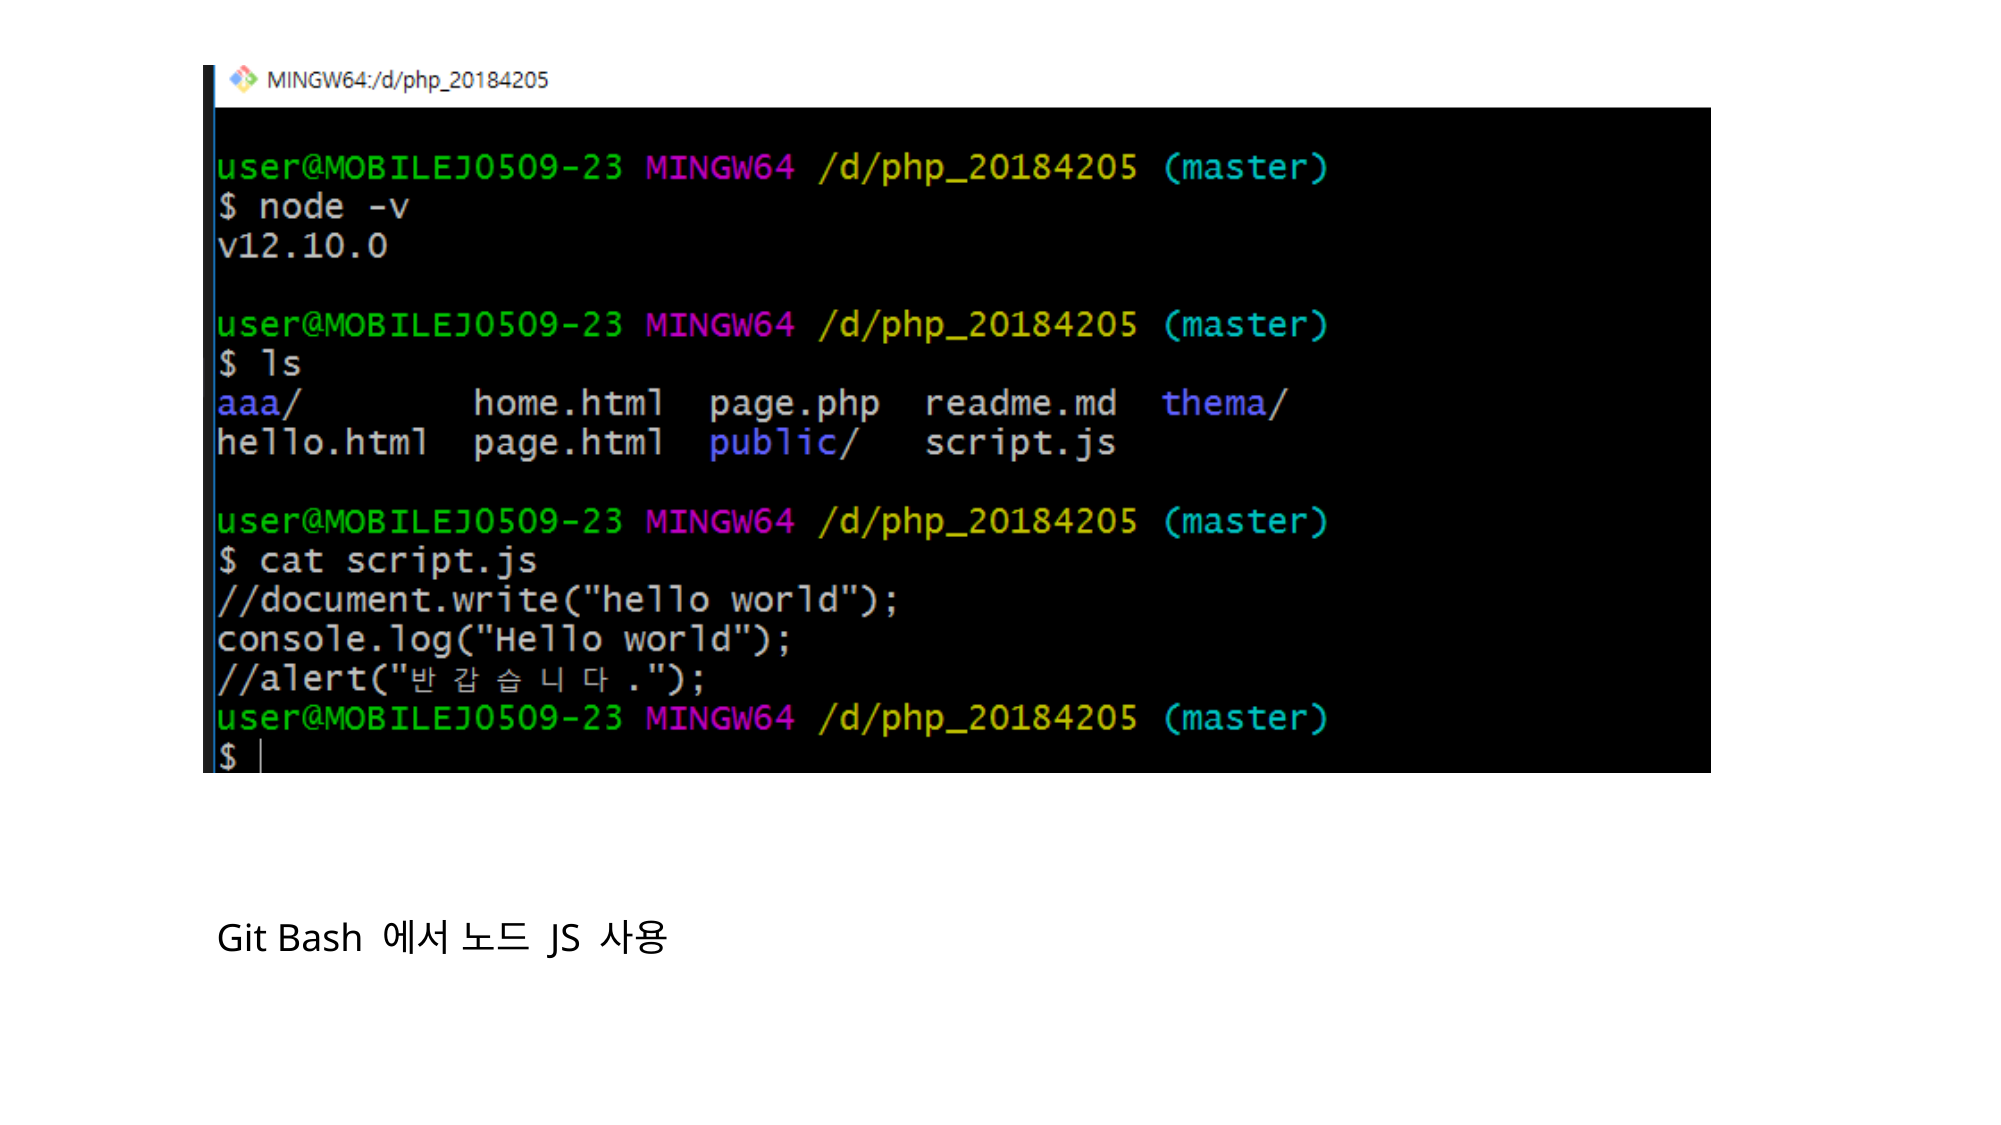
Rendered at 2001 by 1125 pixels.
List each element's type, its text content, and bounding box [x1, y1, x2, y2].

text_box Git Bash 에서 노드 JS 사용 [201, 884, 684, 967]
picture [202, 65, 1711, 773]
